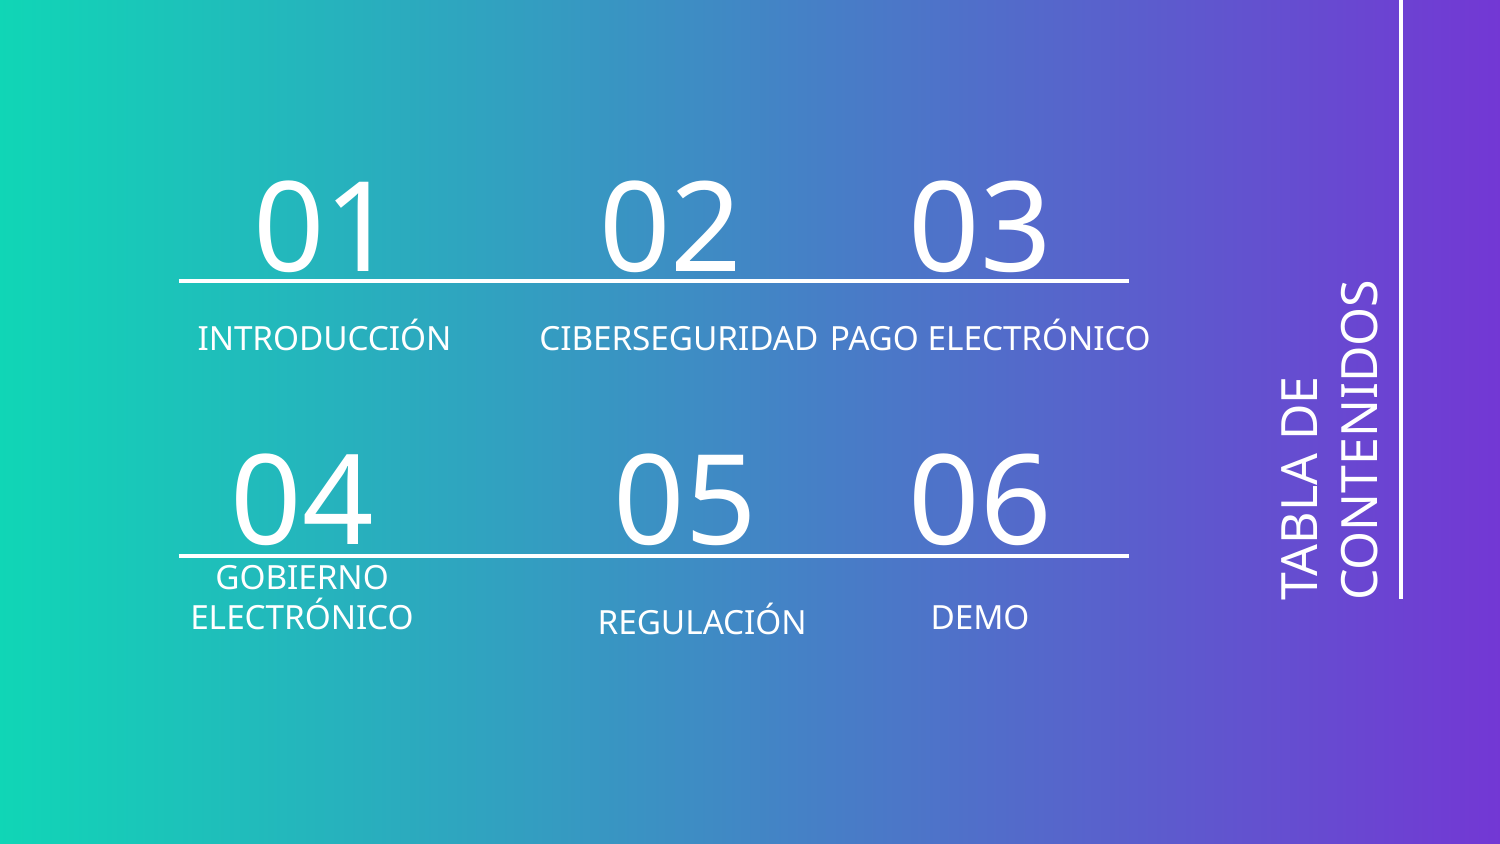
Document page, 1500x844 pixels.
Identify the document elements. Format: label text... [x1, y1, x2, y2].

title DEMO [789, 556, 1171, 651]
title 01 [180, 173, 469, 269]
title 02 [527, 173, 815, 269]
title 03 [836, 173, 1124, 269]
title REGULACIÓN [511, 561, 893, 657]
title CIBERSEGURIDAD [488, 276, 800, 372]
title GOBIERNO ELECTRÓNICO [111, 556, 493, 651]
title 04 [158, 447, 447, 542]
title INTRODUCCIÓN [128, 276, 488, 372]
title TABLA DE CONTENIDOS [1262, 43, 1403, 616]
title 05 [541, 447, 830, 542]
title 06 [836, 447, 1124, 542]
title PAGO ELECTRÓNICO [800, 276, 1181, 372]
